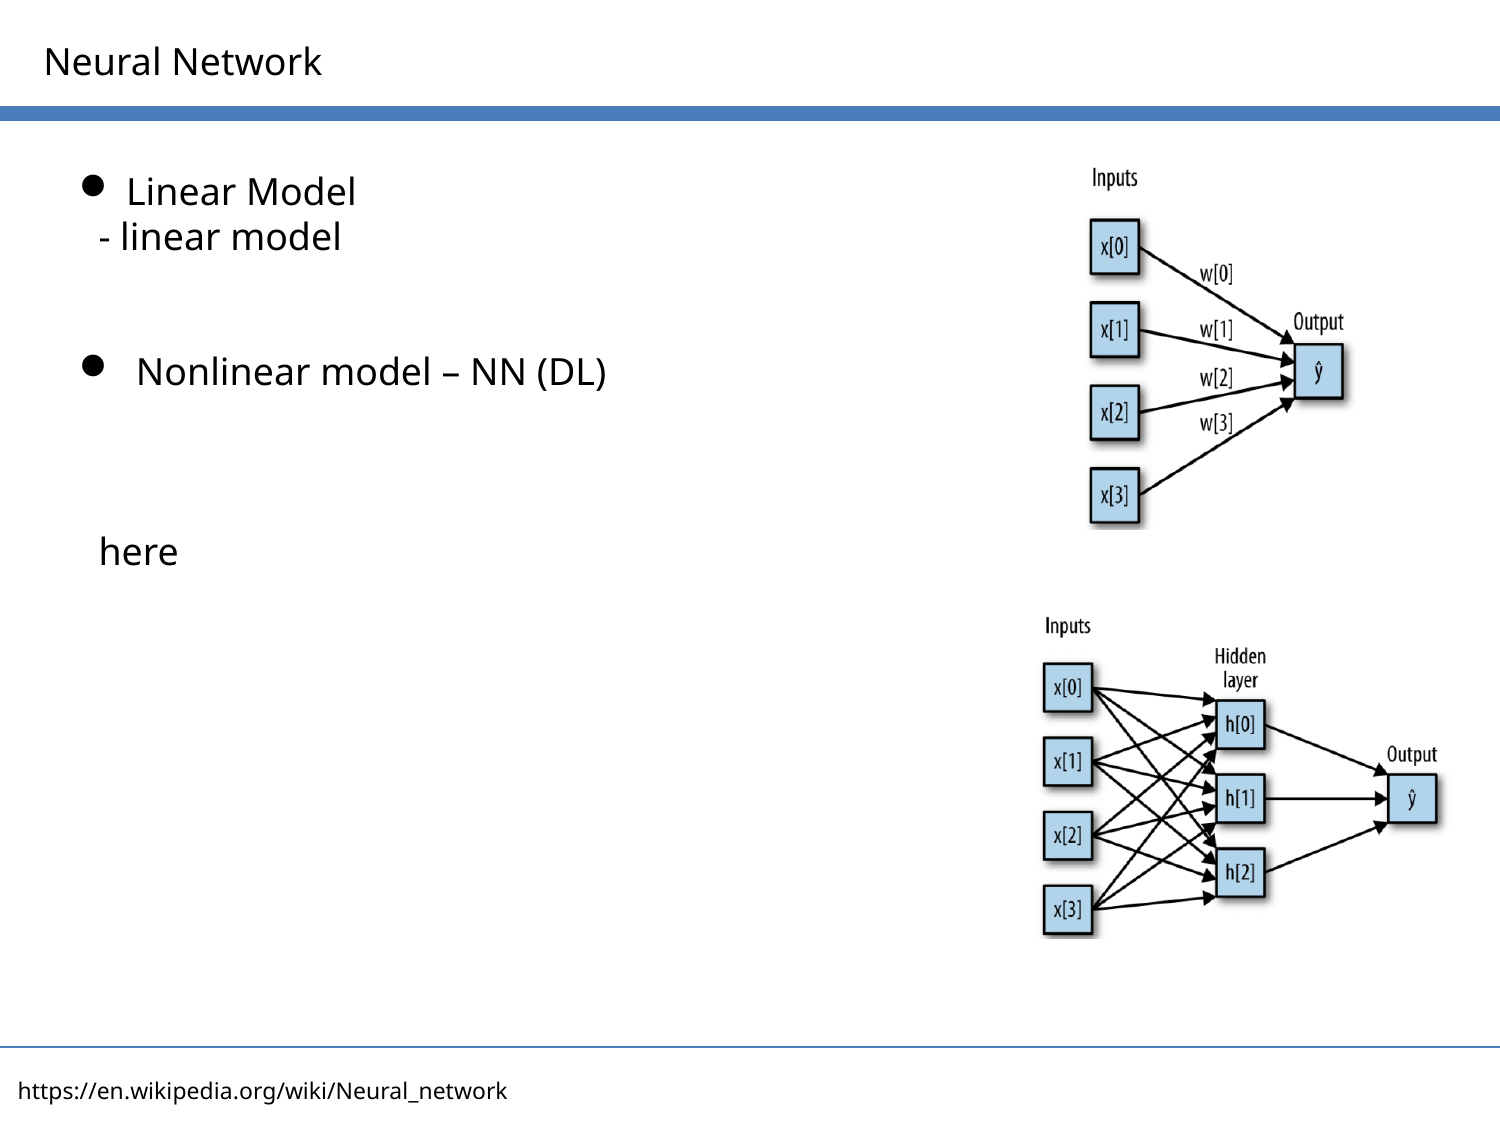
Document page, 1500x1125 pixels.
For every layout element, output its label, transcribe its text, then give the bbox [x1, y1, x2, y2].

text_box Neural Network [28, 30, 440, 91]
picture [1056, 165, 1358, 530]
picture [1021, 609, 1454, 940]
text_box https://en.wikipedia.org/wiki/Neural_network [2, 1068, 969, 1112]
